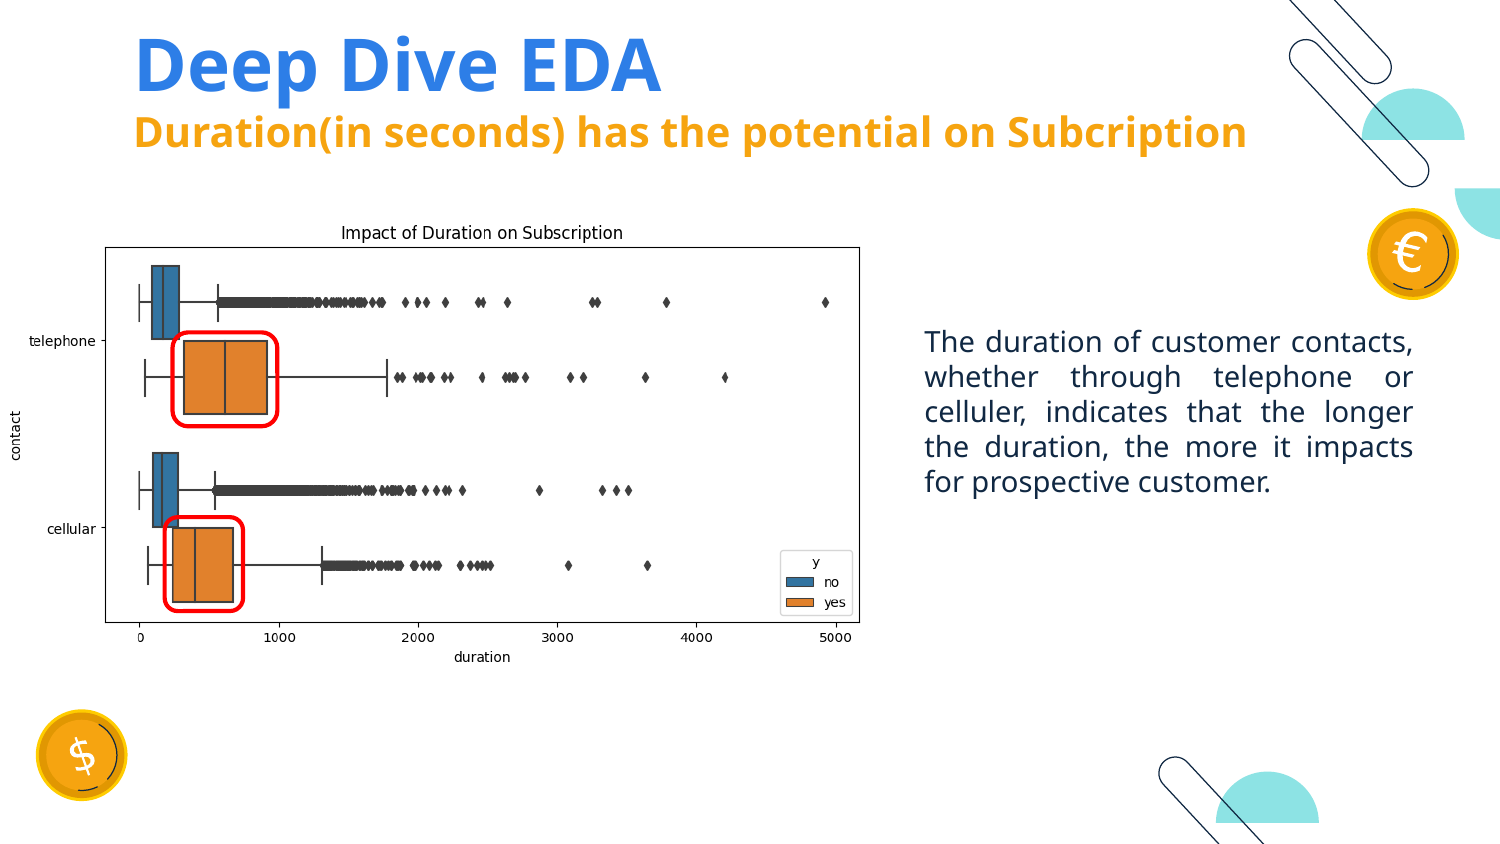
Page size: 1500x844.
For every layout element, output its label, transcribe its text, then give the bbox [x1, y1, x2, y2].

title Deep Dive EDA Duration(in seconds) has the potential on Subcription [118, 3, 1382, 98]
subtitle The duration of customer contacts, whether through telephone or celluler, indicates that the longer the duration, the more it impacts for prospective customer. [909, 308, 1430, 617]
picture [0, 212, 901, 677]
